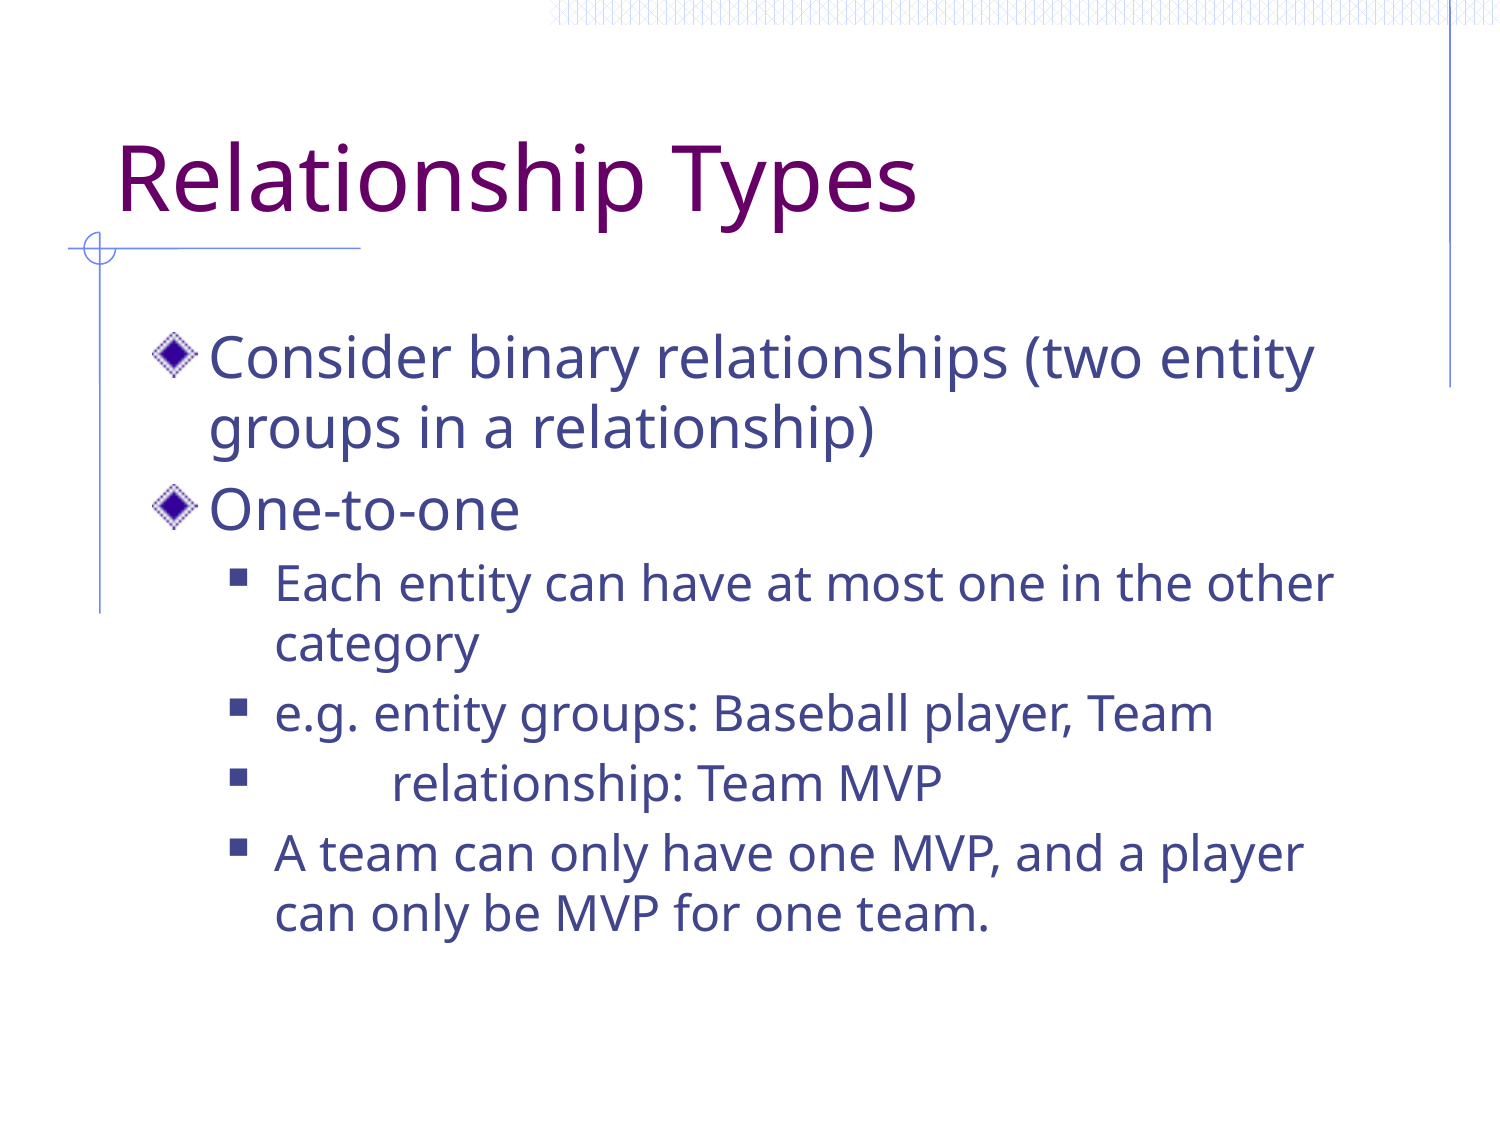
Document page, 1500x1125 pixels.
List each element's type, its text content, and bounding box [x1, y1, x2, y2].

title Relationship Types [99, 50, 1375, 238]
list Consider binary relationships (two entity groups in a relationship) One-to-one Each entity can have at most one in the other category e.g. entity groups: Baseball player, Team relationship: Team MVP A team can only have one MVP, and a player can only be MVP for one team. [137, 312, 1413, 988]
picture [152, 332, 198, 378]
picture [152, 484, 198, 530]
